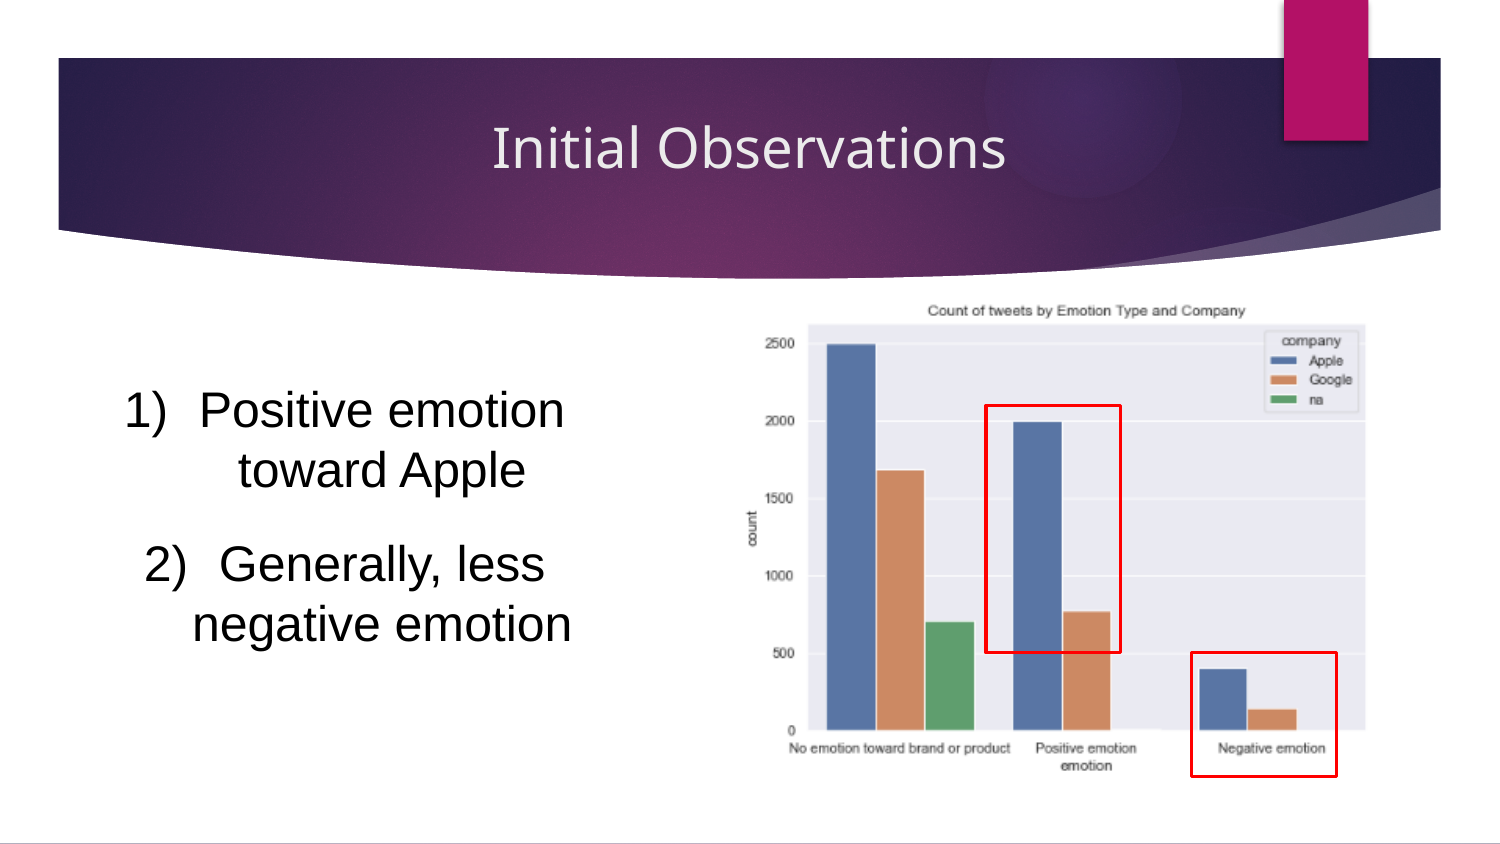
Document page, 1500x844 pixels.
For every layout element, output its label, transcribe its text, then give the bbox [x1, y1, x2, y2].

title Initial Observations [111, 97, 1389, 218]
text_box Positive emotion toward Apple Generally, less negative emotion [89, 362, 601, 717]
picture [724, 293, 1411, 786]
